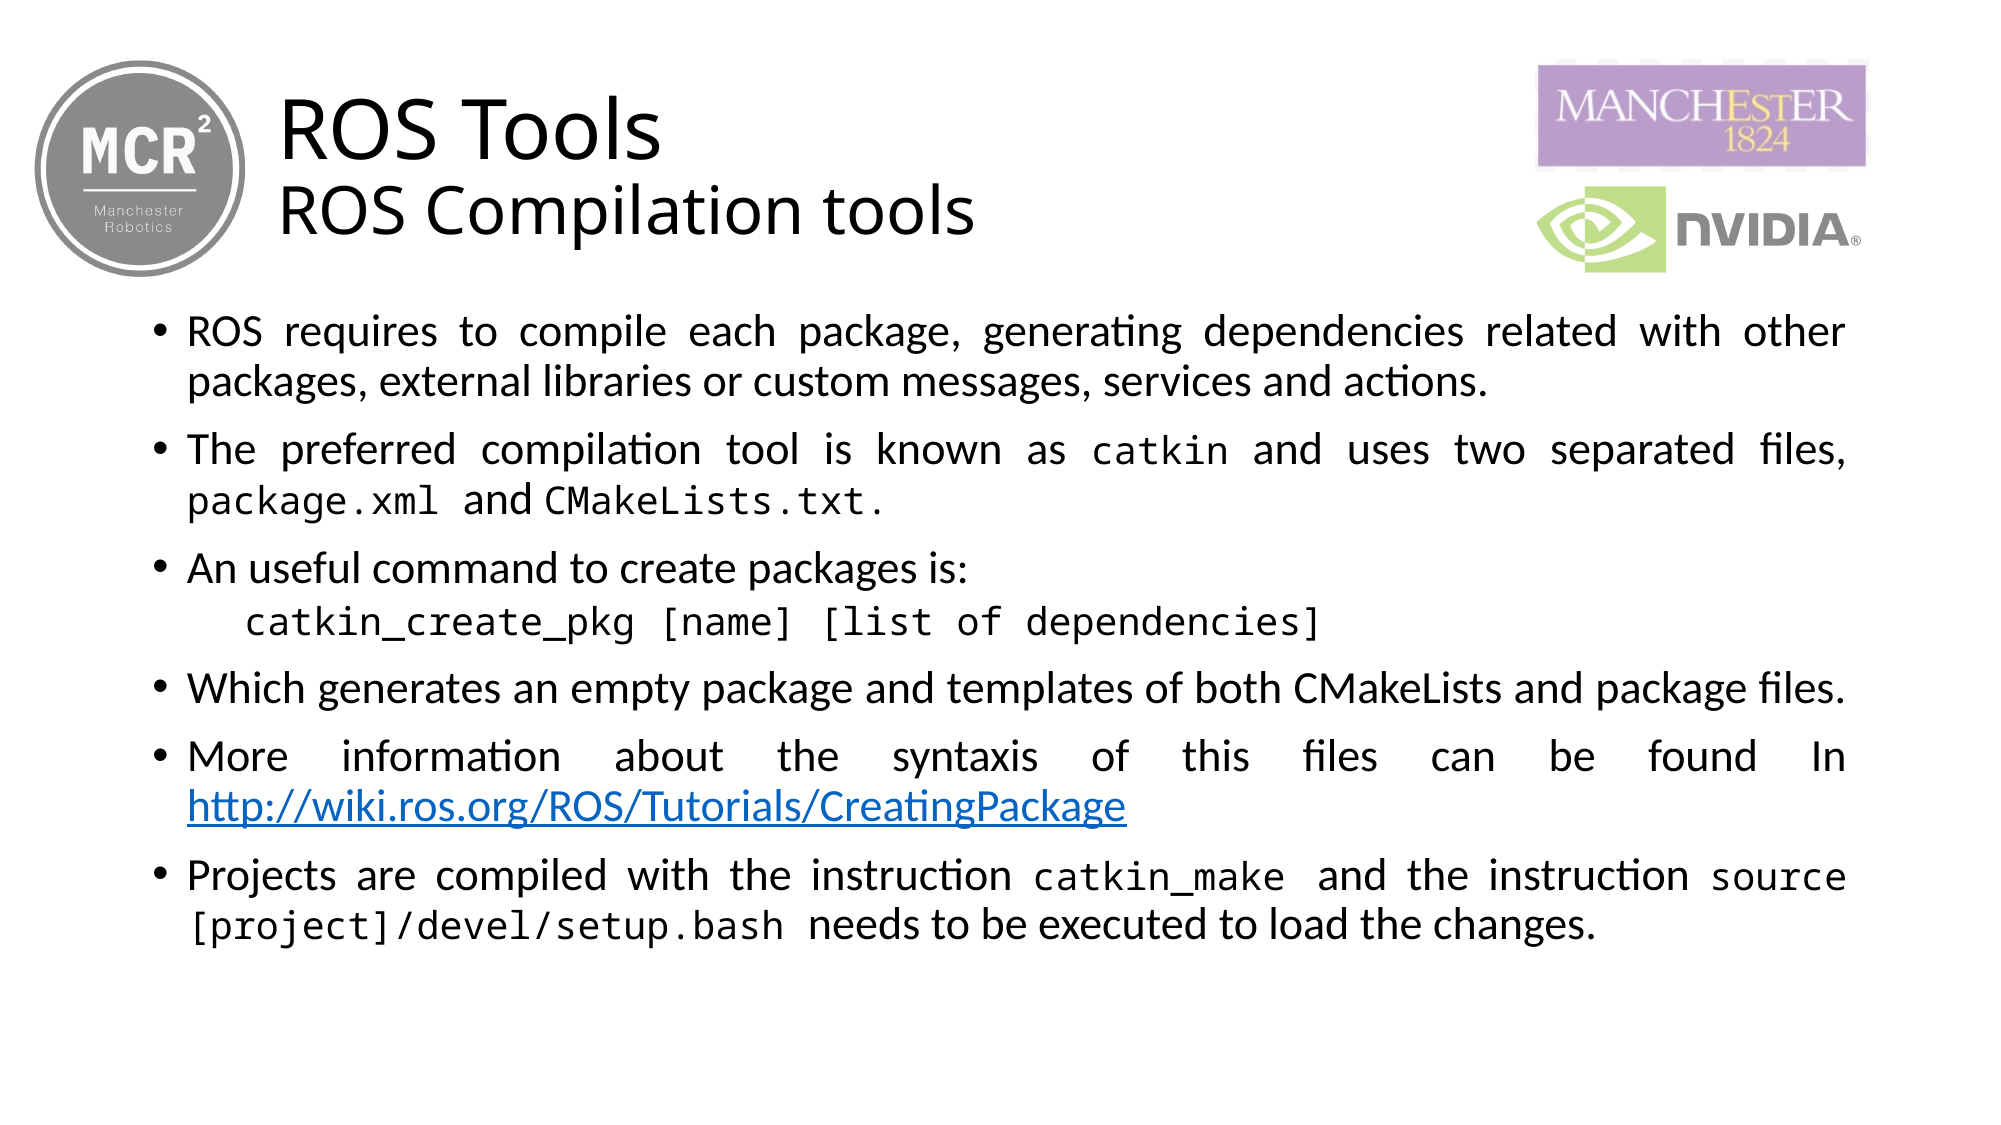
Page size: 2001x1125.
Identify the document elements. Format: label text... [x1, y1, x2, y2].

title ROS Tools ROS Compilation tools [262, 59, 1518, 278]
list ROS requires to compile each package, generating dependencies related with other packages, external libraries or custom messages, services and actions. The preferred compilation tool is known as catkin and uses two separated files, package.xml and CMakeLists.txt. An useful command to create packages is: catkin_create_pkg [name] [list of dependencies] Which generates an empty package and templates of both CMakeLists and package files. More information about the syntaxis of this files can be found In http://wiki.ros.org/ROS/Tutorials/CreatingPackage Projects are compiled with the instruction catkin_make and the instruction source [project]/devel/setup.bash needs to be executed to load the changes. [137, 299, 1863, 1014]
